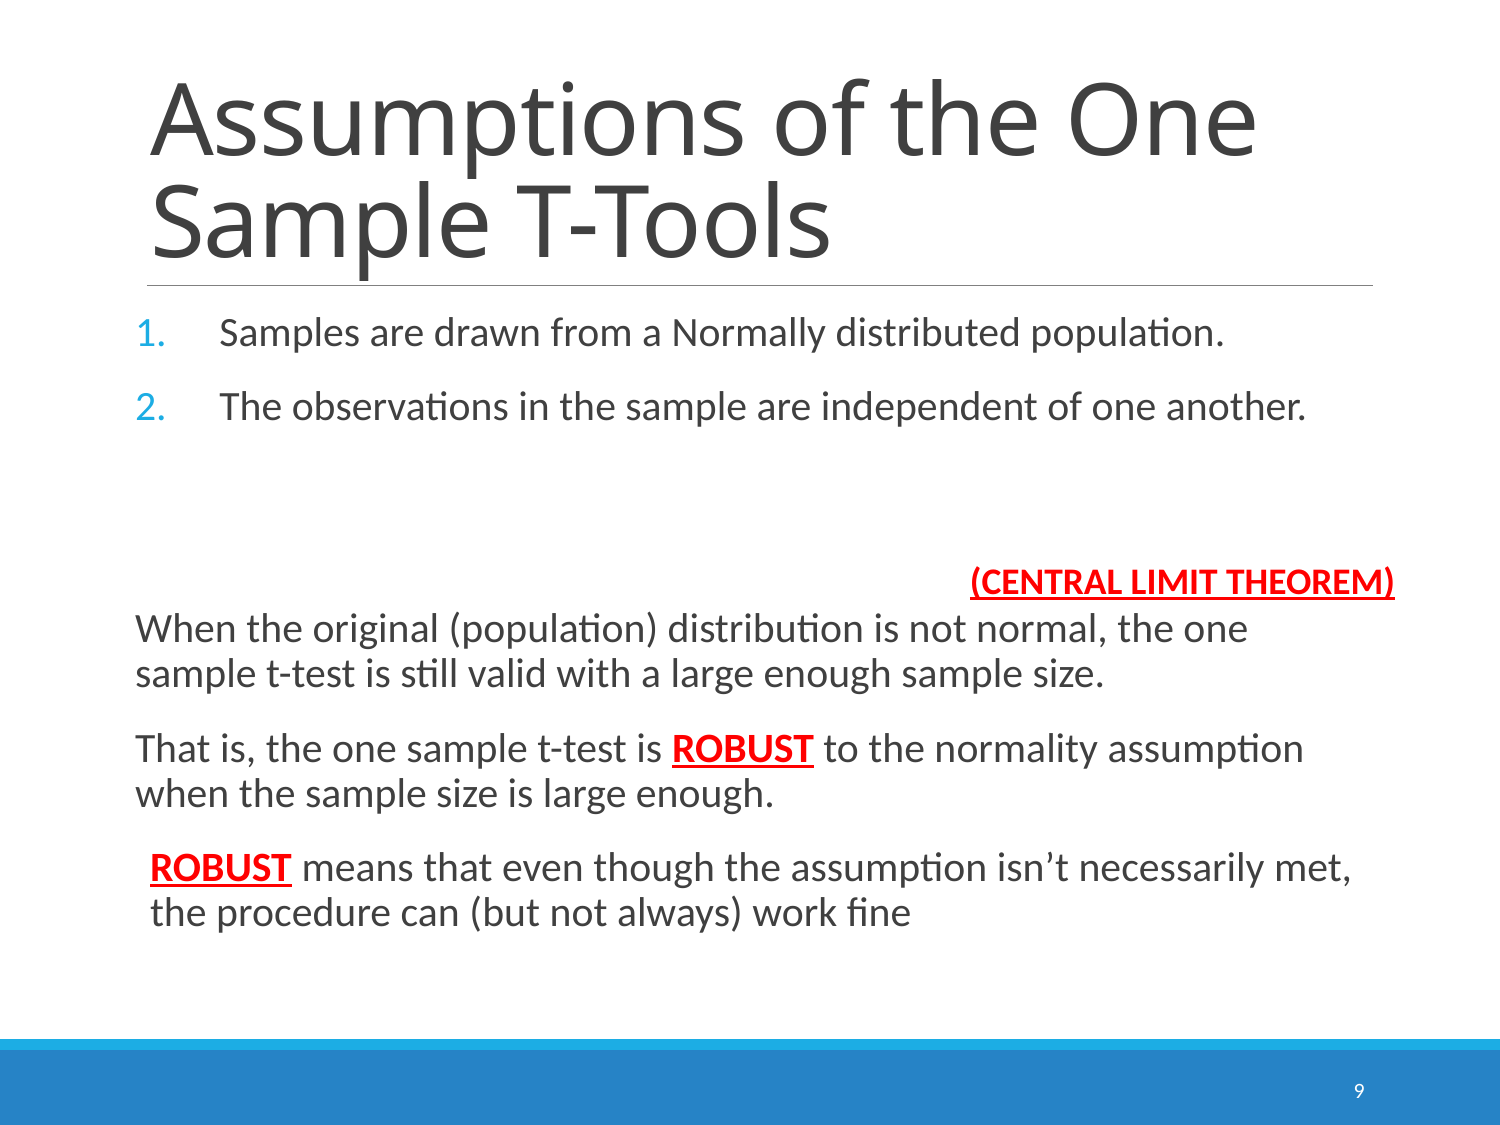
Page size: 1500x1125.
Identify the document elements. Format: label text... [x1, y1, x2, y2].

list Samples are drawn from a Normally distributed population. The observations in the sample are independent of one another. When the original (population) distribution is not normal, the one sample t-test is still valid with a large enough sample size. That is, the one sample t-test is robust to the normality assumption when the sample size is large enough. Robust means that even though the assumption isn’t necessarily met, the procedure can (but not always) work fine [135, 302, 1373, 963]
text_box (central limit theorem) [955, 549, 1411, 655]
title Assumptions of the One Sample T-Tools [135, 47, 1373, 285]
slide_number 9 [1218, 1059, 1380, 1120]
